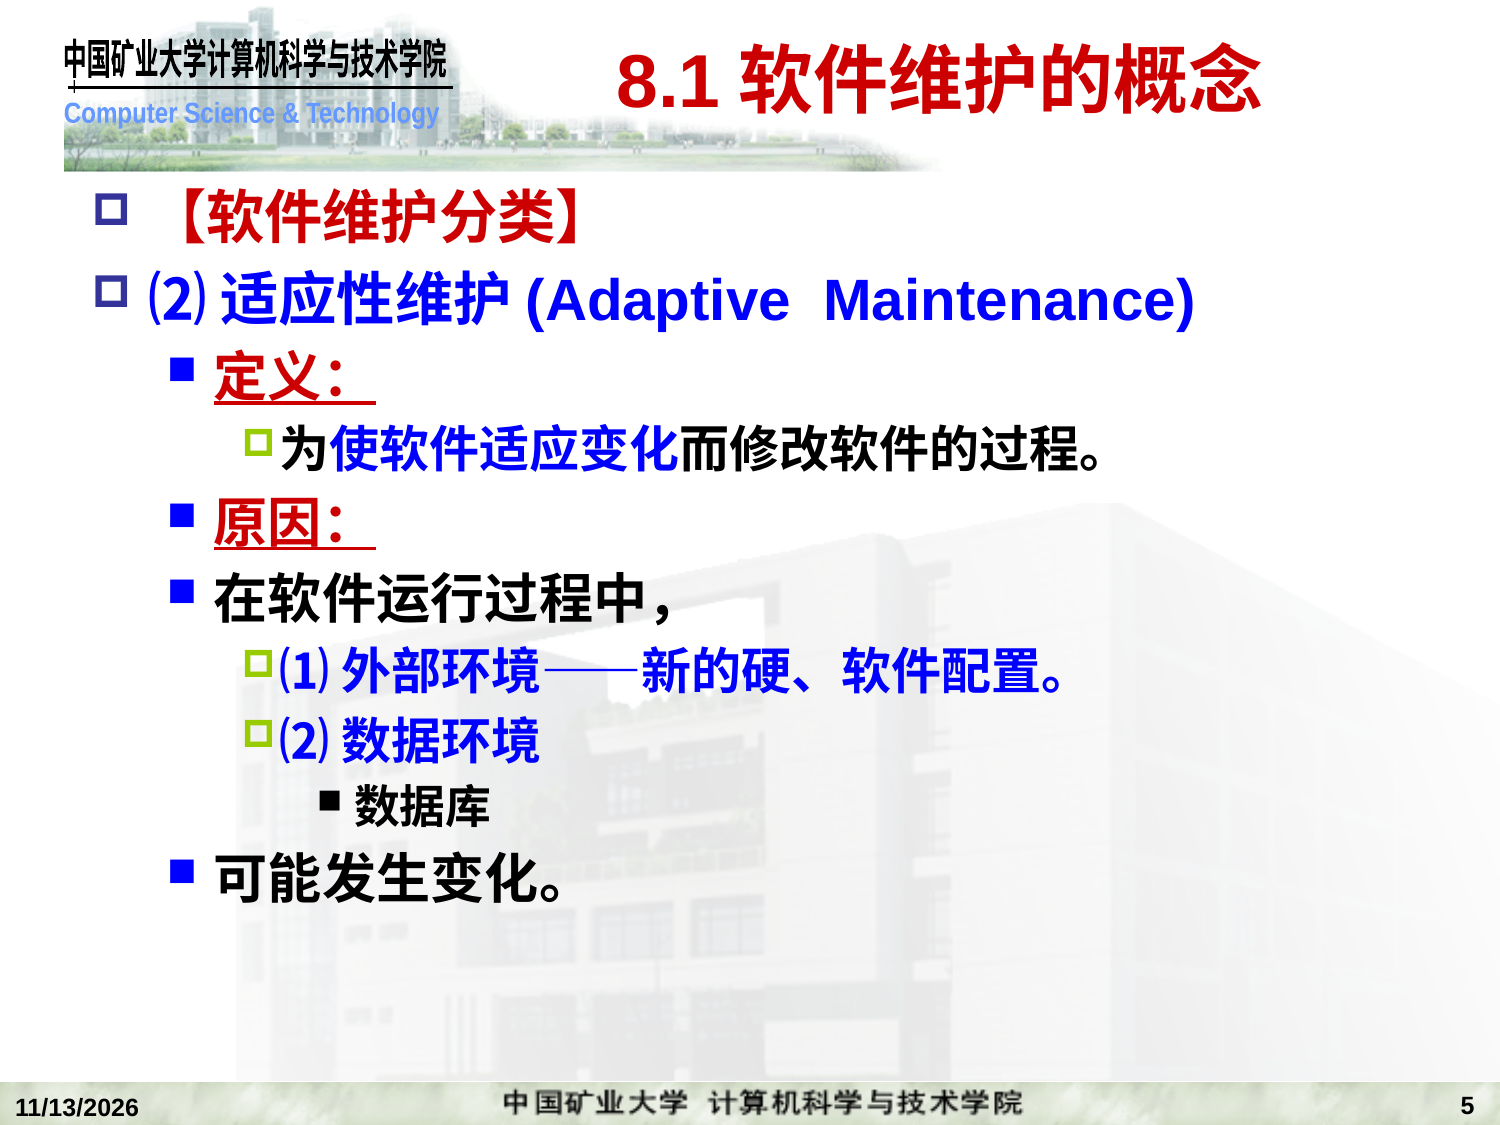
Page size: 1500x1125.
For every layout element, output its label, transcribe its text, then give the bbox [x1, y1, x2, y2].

slide_number 5 [1364, 1082, 1500, 1125]
picture [64, 0, 954, 175]
list 【软件维护分类】 ⑵适应性维护(Adaptive Maintenance) 定义： 为使软件适应变化而修改软件的过程。 原因： 在软件运行过程中， ⑴外部环境——新的硬、软件配置。 ⑵数据环境 数据库 可能发生变化。 [76, 172, 1428, 1006]
title 8.1软件维护的概念 [478, 14, 1402, 141]
picture [0, 1082, 1364, 1125]
picture [68, 51, 73, 59]
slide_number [0, 1083, 313, 1125]
